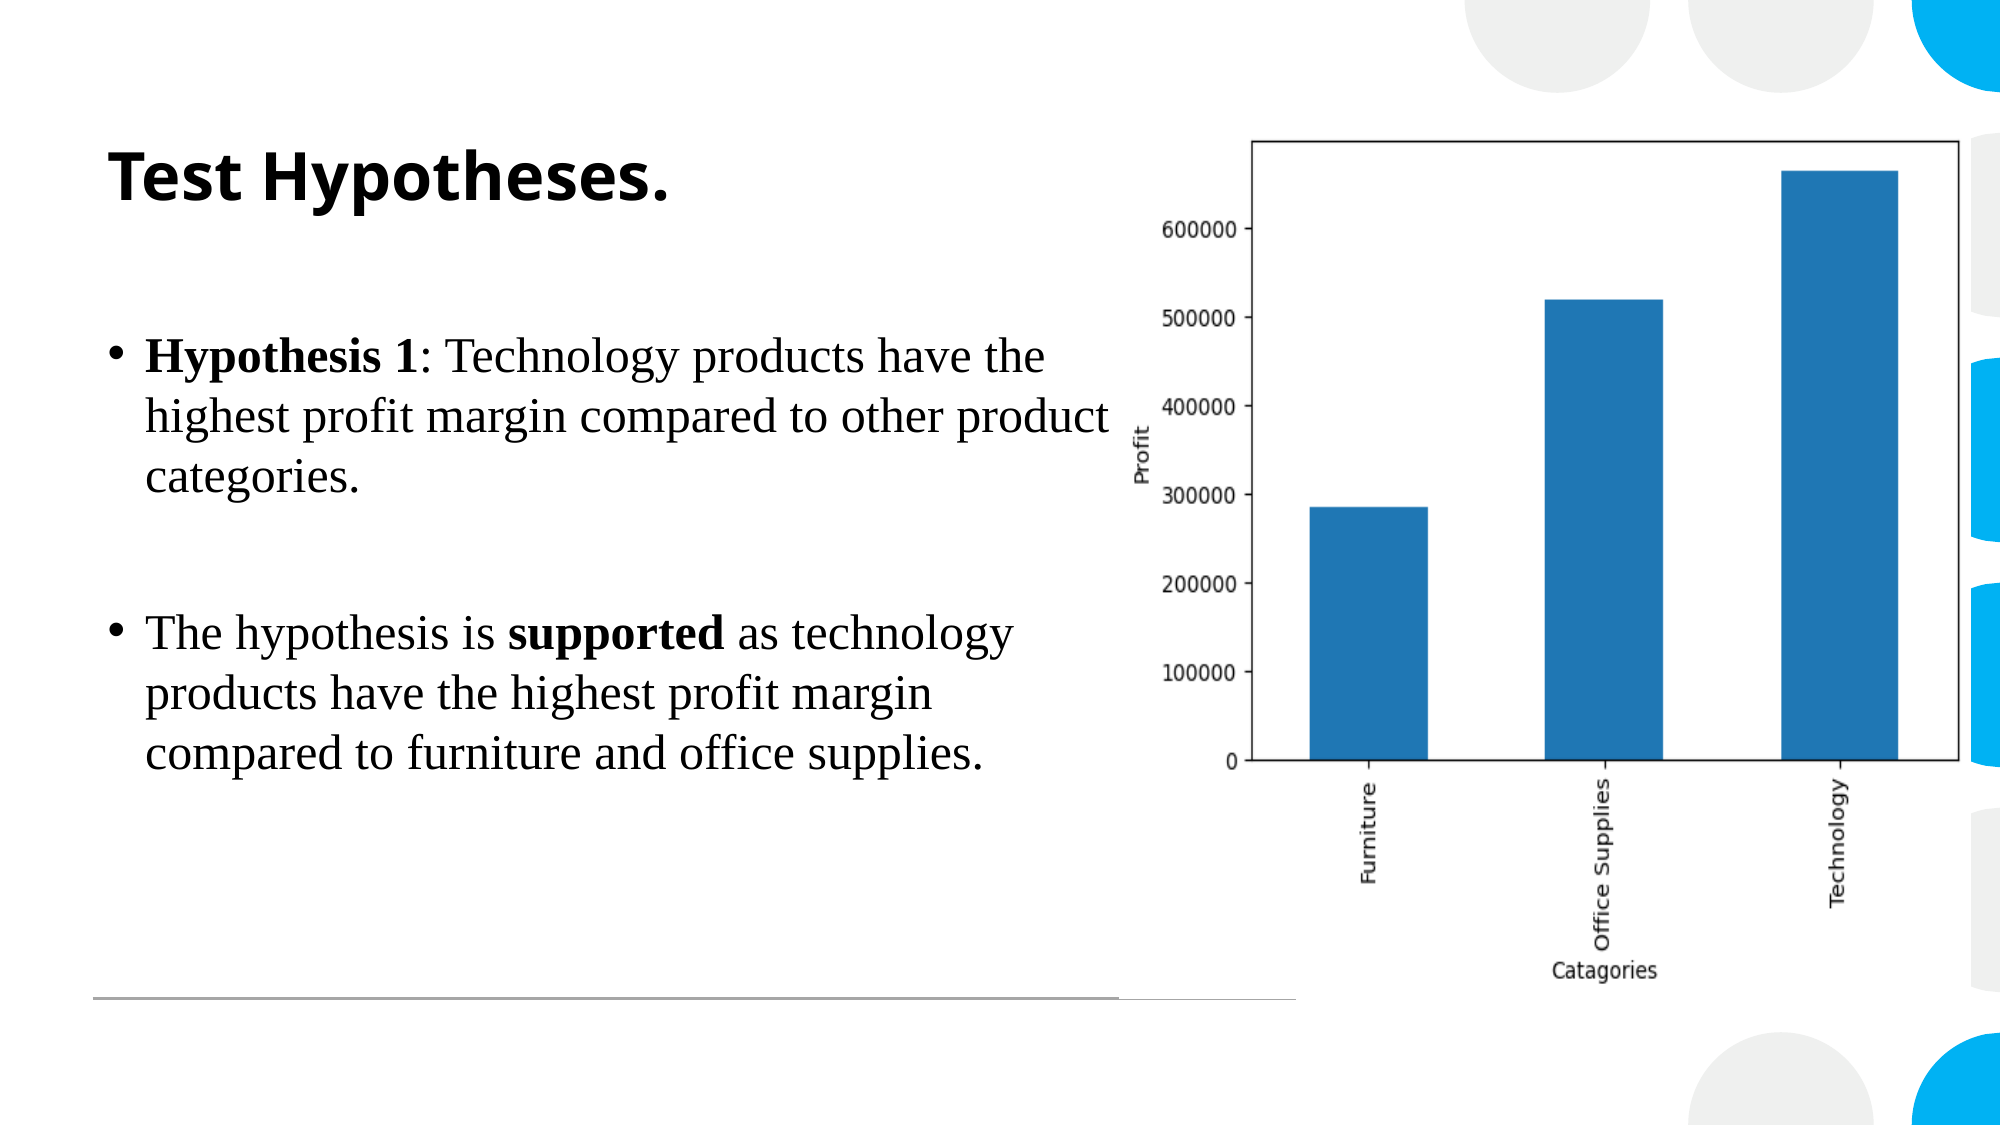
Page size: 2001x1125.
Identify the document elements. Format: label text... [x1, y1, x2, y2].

list Hypothesis 1: Technology products have the highest profit margin compared to other product categories. The hypothesis is supported as technology products have the highest profit margin compared to furniture and office supplies. [92, 235, 1119, 946]
picture [1119, 126, 1971, 999]
title Test Hypotheses. [92, 126, 1119, 235]
